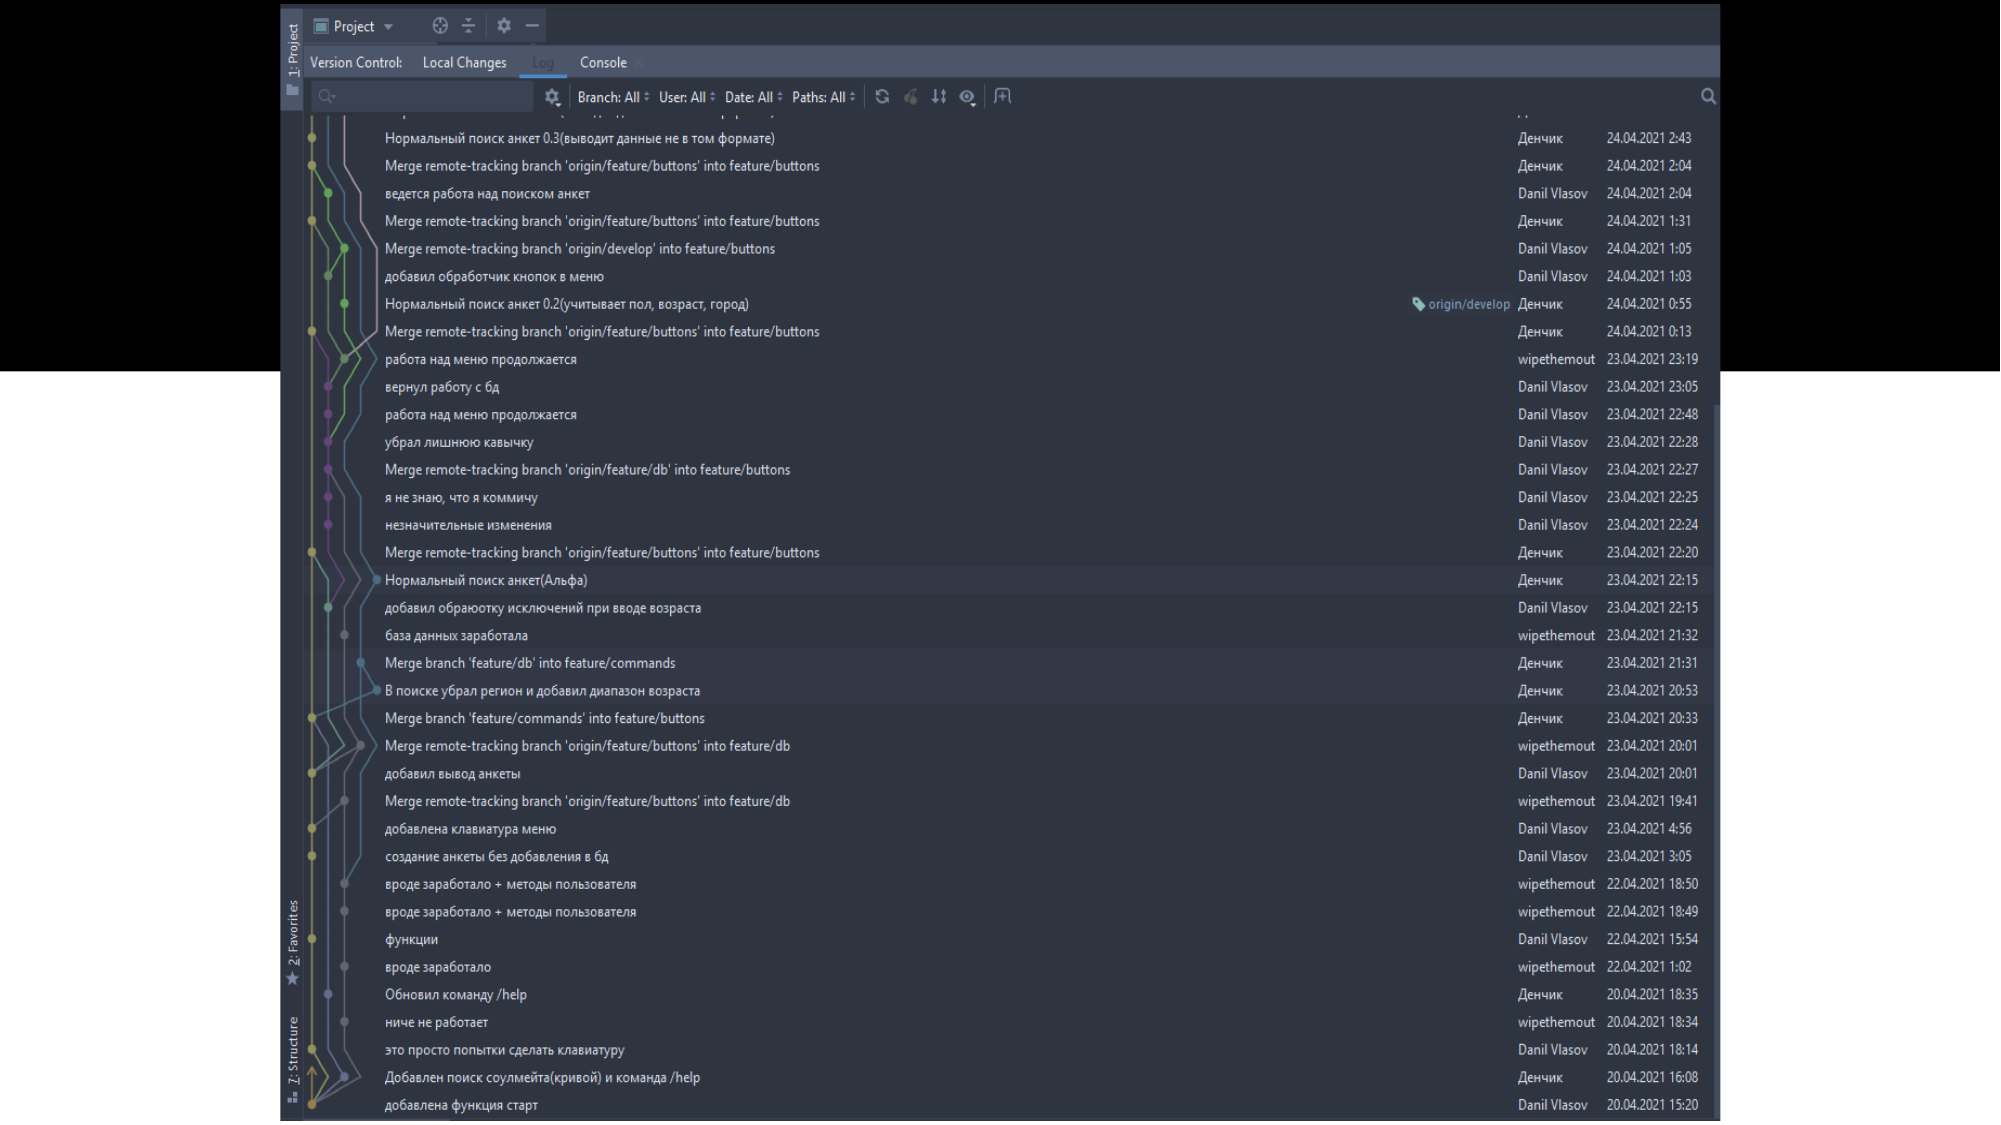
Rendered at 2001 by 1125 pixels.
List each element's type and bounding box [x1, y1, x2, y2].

list [280, 4, 1721, 1121]
